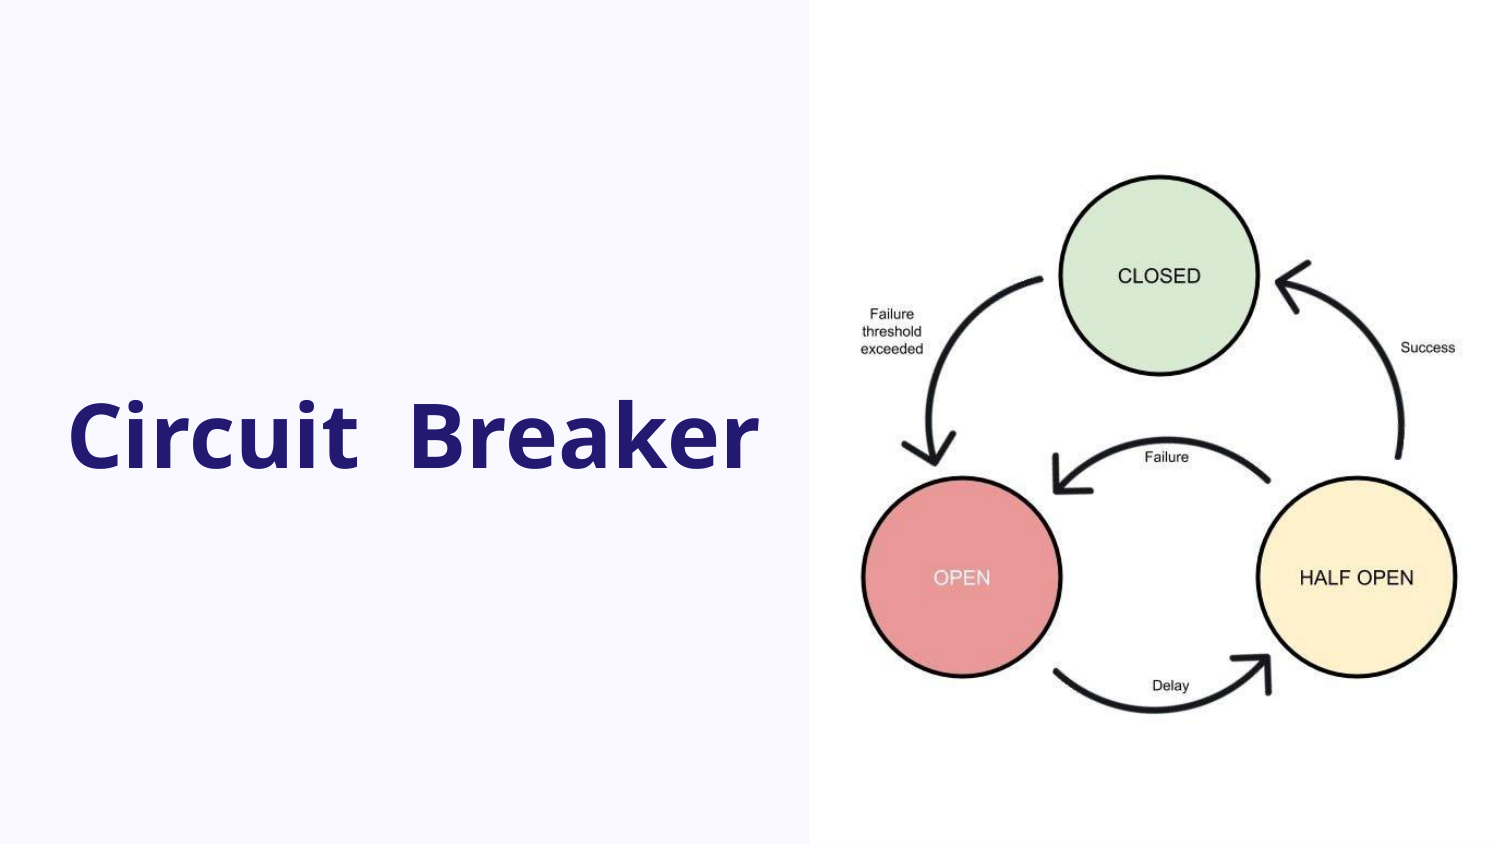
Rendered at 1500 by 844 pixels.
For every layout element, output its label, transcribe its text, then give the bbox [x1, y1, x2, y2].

picture [816, 147, 1493, 751]
title Circuit Breaker [44, 49, 784, 801]
text_box [809, 0, 1500, 844]
